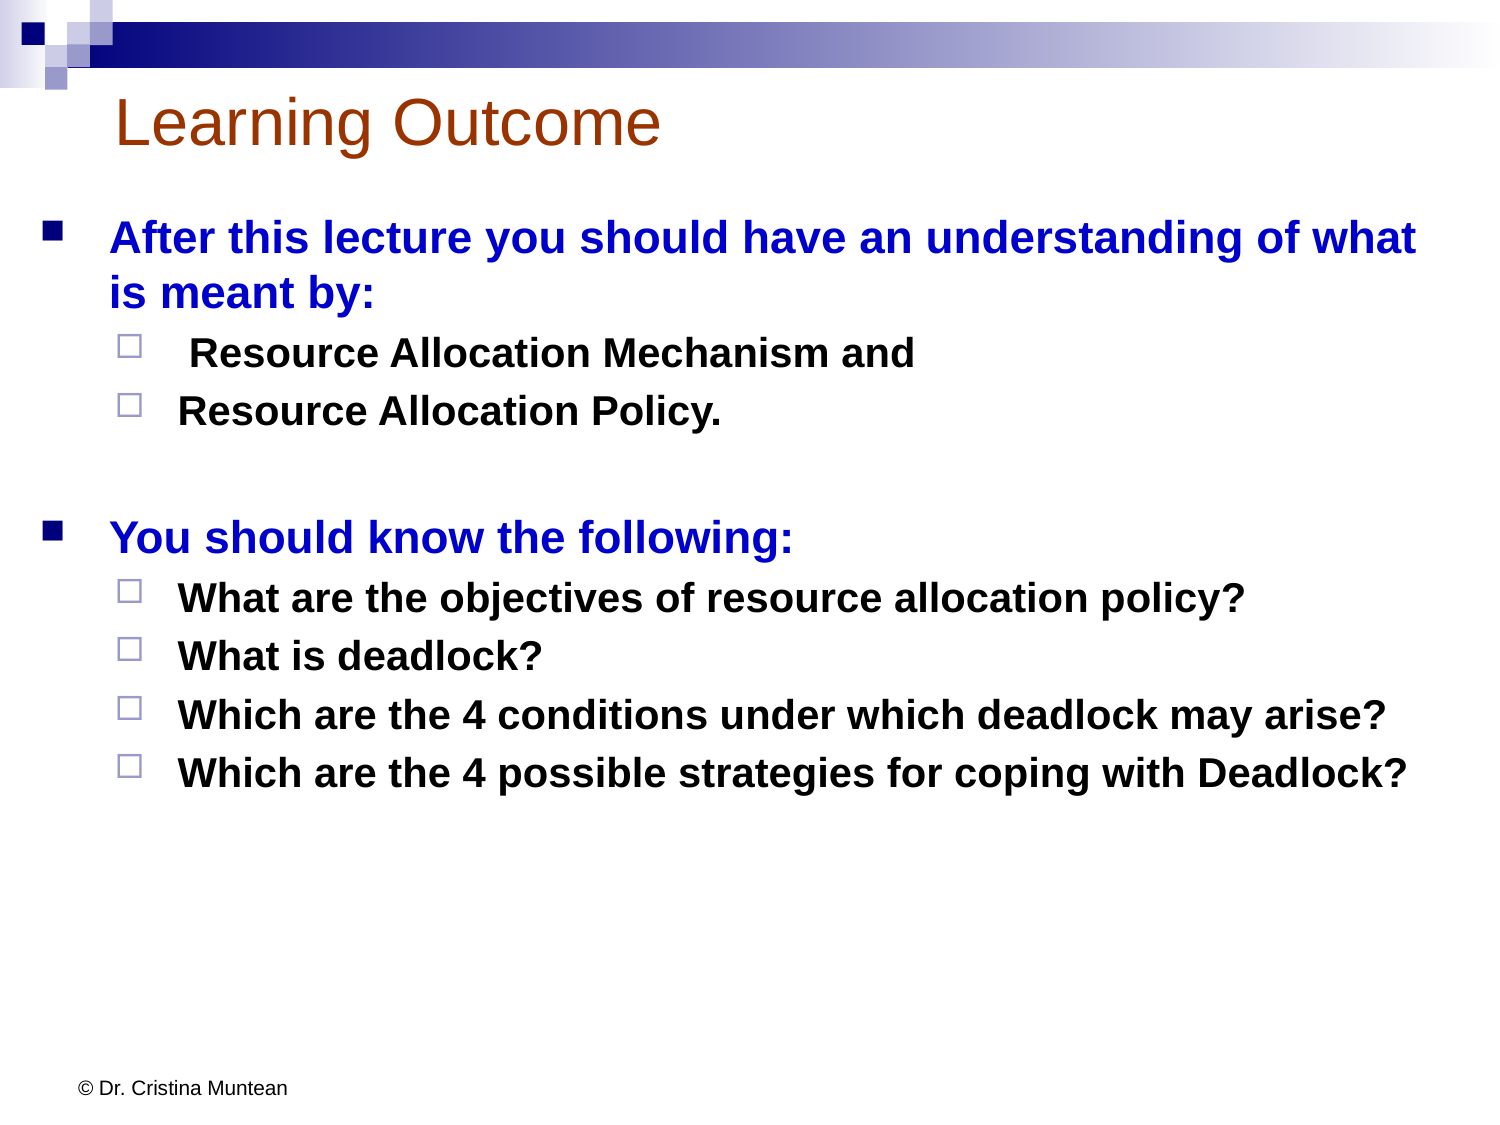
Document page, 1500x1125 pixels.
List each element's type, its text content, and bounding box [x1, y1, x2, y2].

title Learning Outcome [99, 0, 1350, 200]
list After this lecture you should have an understanding of what is meant by: Resource Allocation Mechanism and Resource Allocation Policy. You should know the following: What are the objectives of resource allocation policy? What is deadlock? Which are the 4 conditions under which deadlock may arise? Which are the 4 possible strategies for coping with Deadlock? [24, 200, 1463, 1025]
